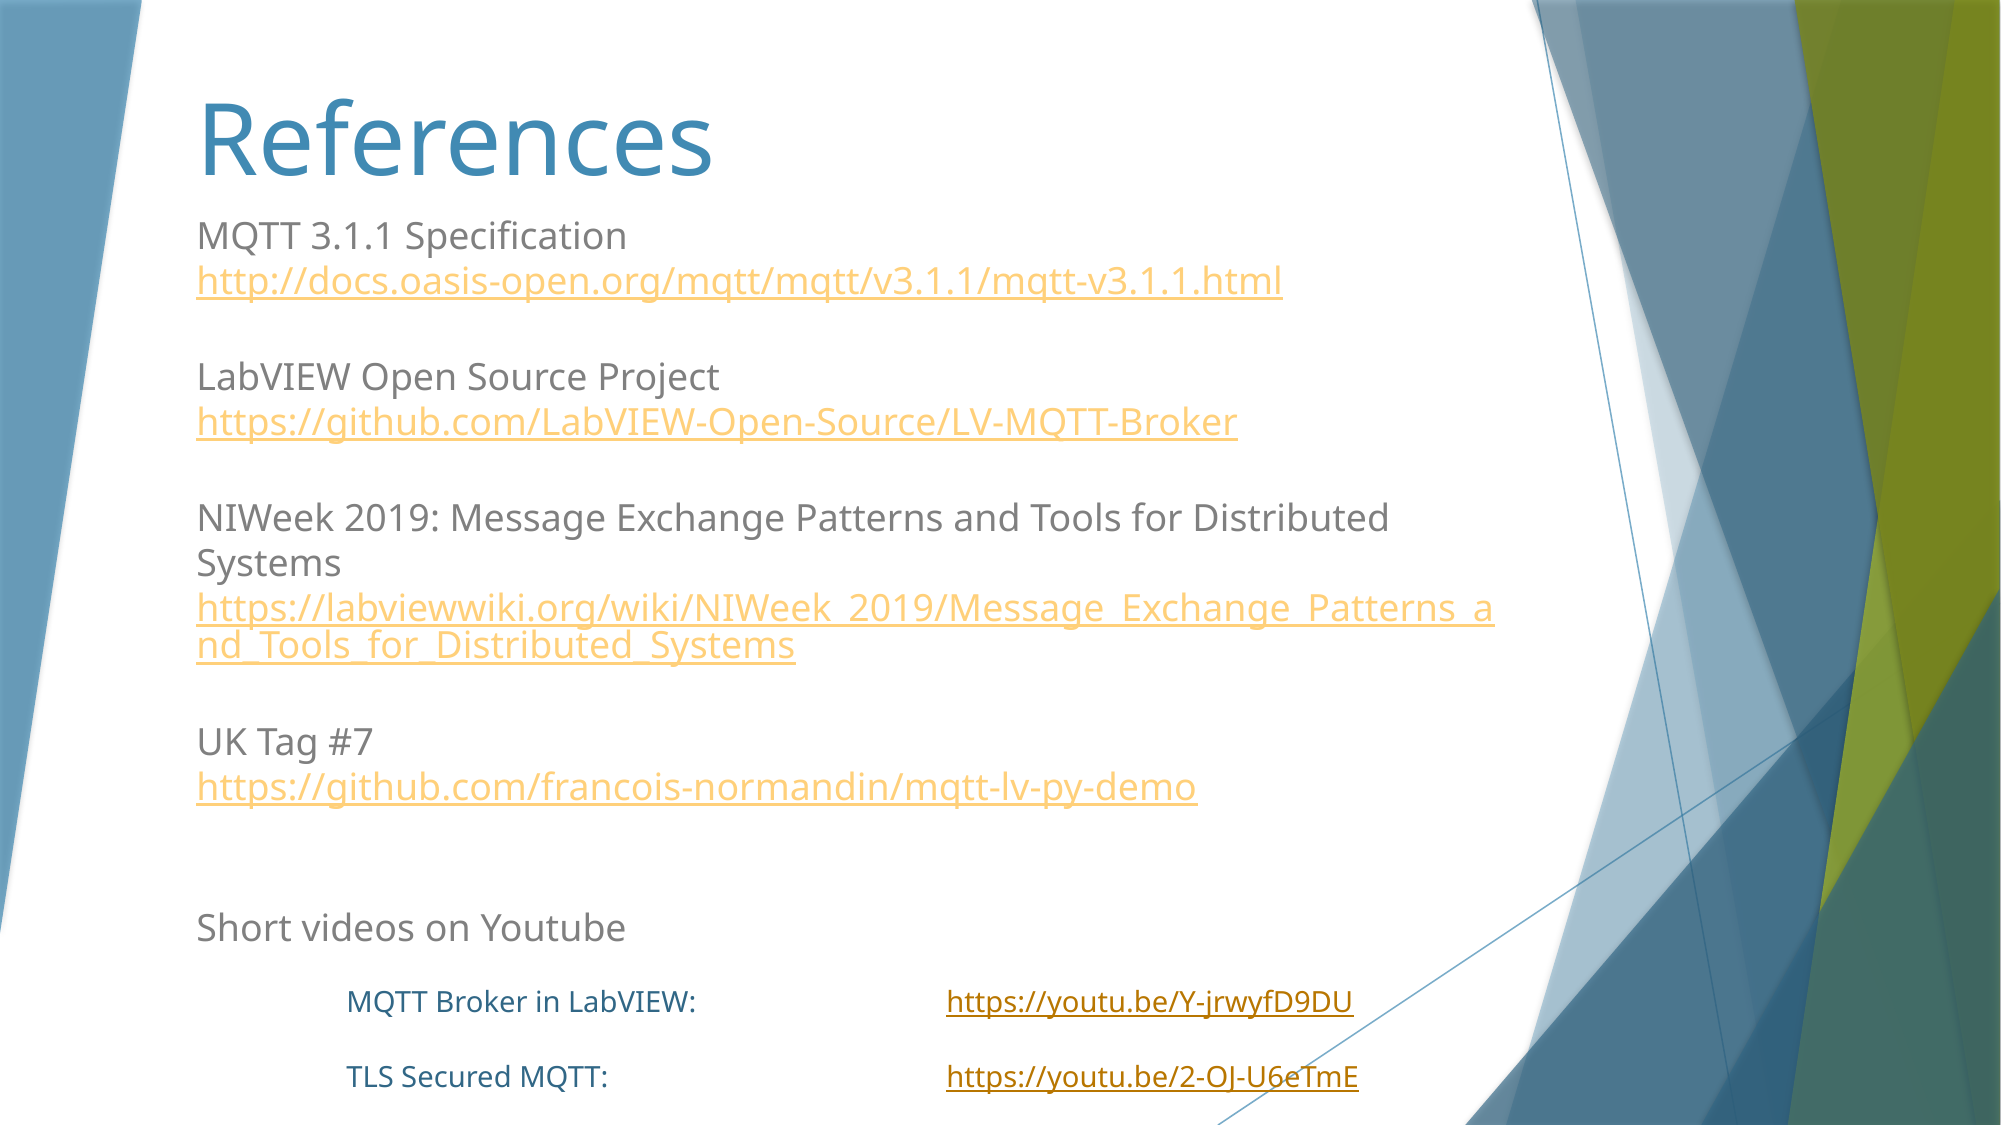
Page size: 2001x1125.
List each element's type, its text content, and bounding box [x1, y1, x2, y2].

title References [181, 47, 1405, 204]
text_box MQTT 3.1.1 Specification http://docs.oasis-open.org/mqtt/mqtt/v3.1.1/mqtt-v3.1.1.html LabVIEW Open Source Project https://github.com/LabVIEW-Open-Source/LV-MQTT-Broker NIWeek 2019: Message Exchange Patterns and Tools for Distributed Systems https://labviewwiki.org/wiki/NIWeek_2019/Message_Exchange_Patterns_and_Tools_for_Distributed_Systems UK Tag #7 https://github.com/francois-normandin/mqtt-lv-py-demo Short videos on Youtube MQTT Broker in LabVIEW: https://youtu.be/Y-jrwyfD9DU TLS Secured MQTT: https://youtu.be/2-OJ-U6eTmE [181, 204, 1525, 1068]
